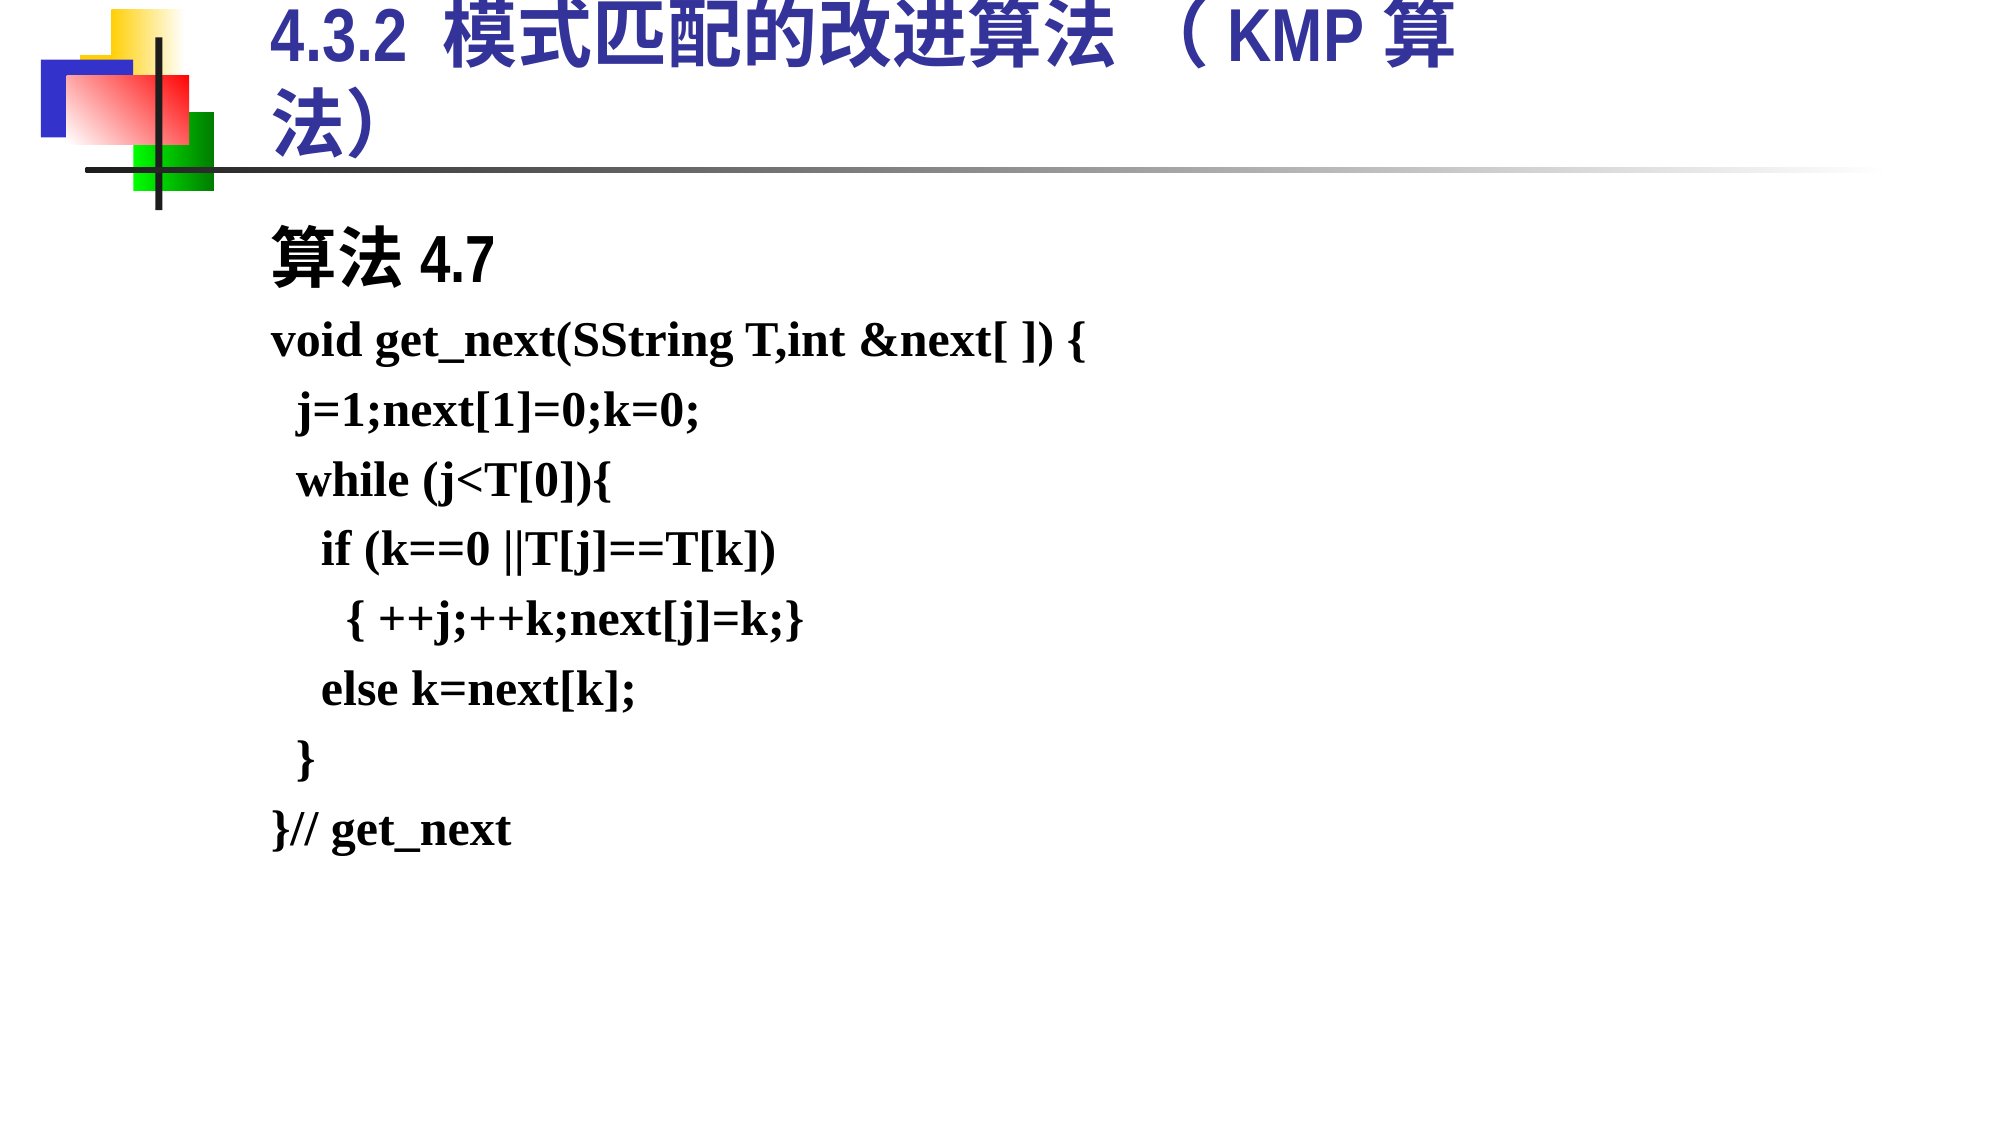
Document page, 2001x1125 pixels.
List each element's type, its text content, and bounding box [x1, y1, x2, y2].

list 算法4.7 void get_next(SString T,int &next[ ]) { j=1;next[1]=0;k=0; while (j<T[0]){ if (k==0 ||T[j]==T[k]) { ++j;++k;next[j]=k;} else k=next[k]; } }// get_next [255, 208, 1396, 1090]
text_box 4.3.2 模式匹配的改进算法 （KMP算法） [255, 36, 1588, 174]
